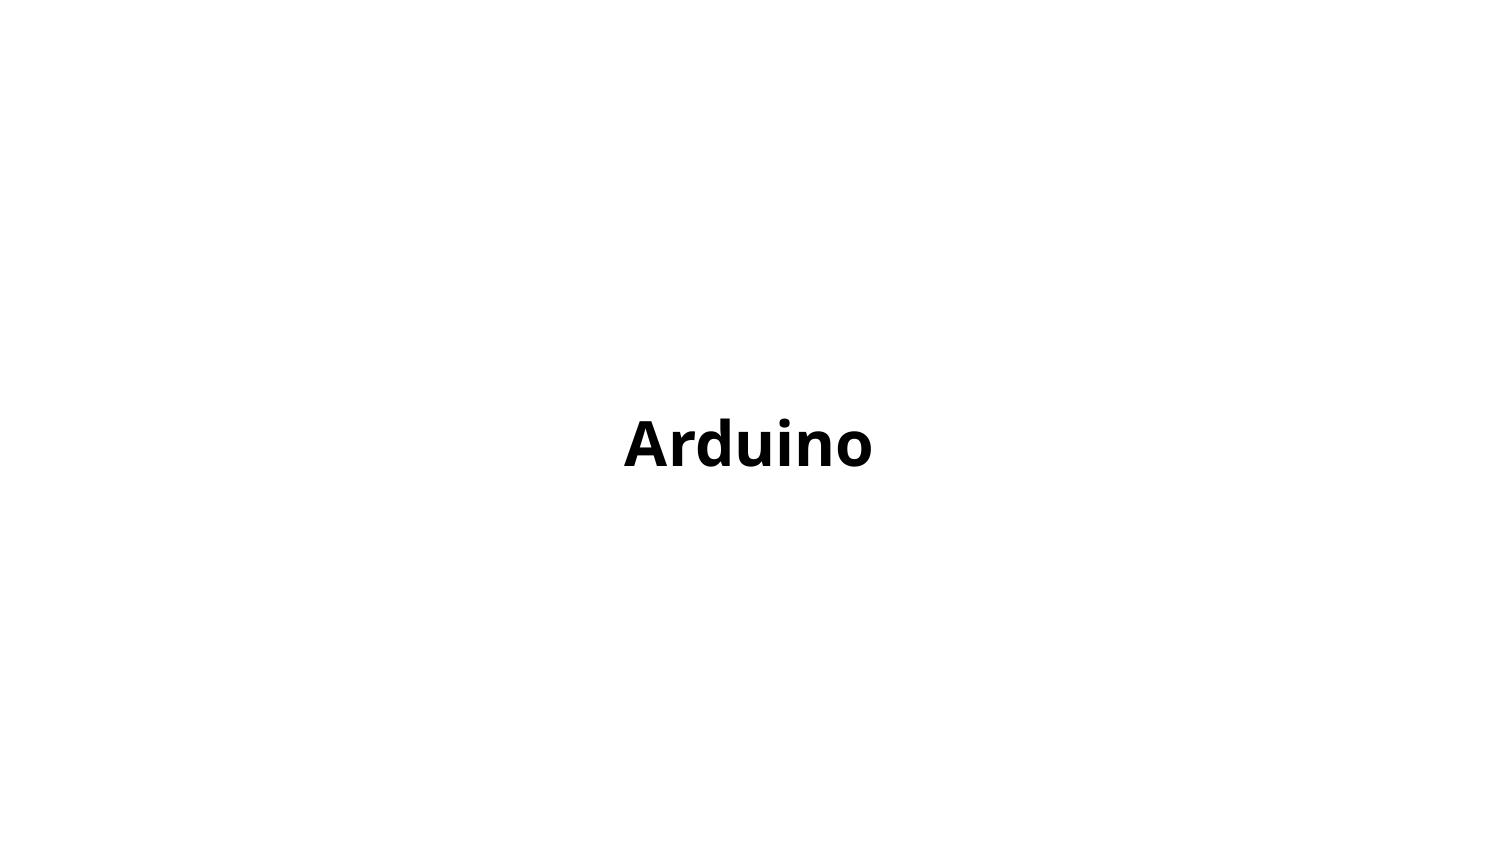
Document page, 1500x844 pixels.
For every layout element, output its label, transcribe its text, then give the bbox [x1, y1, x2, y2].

text_box Arduino [187, 389, 1313, 494]
